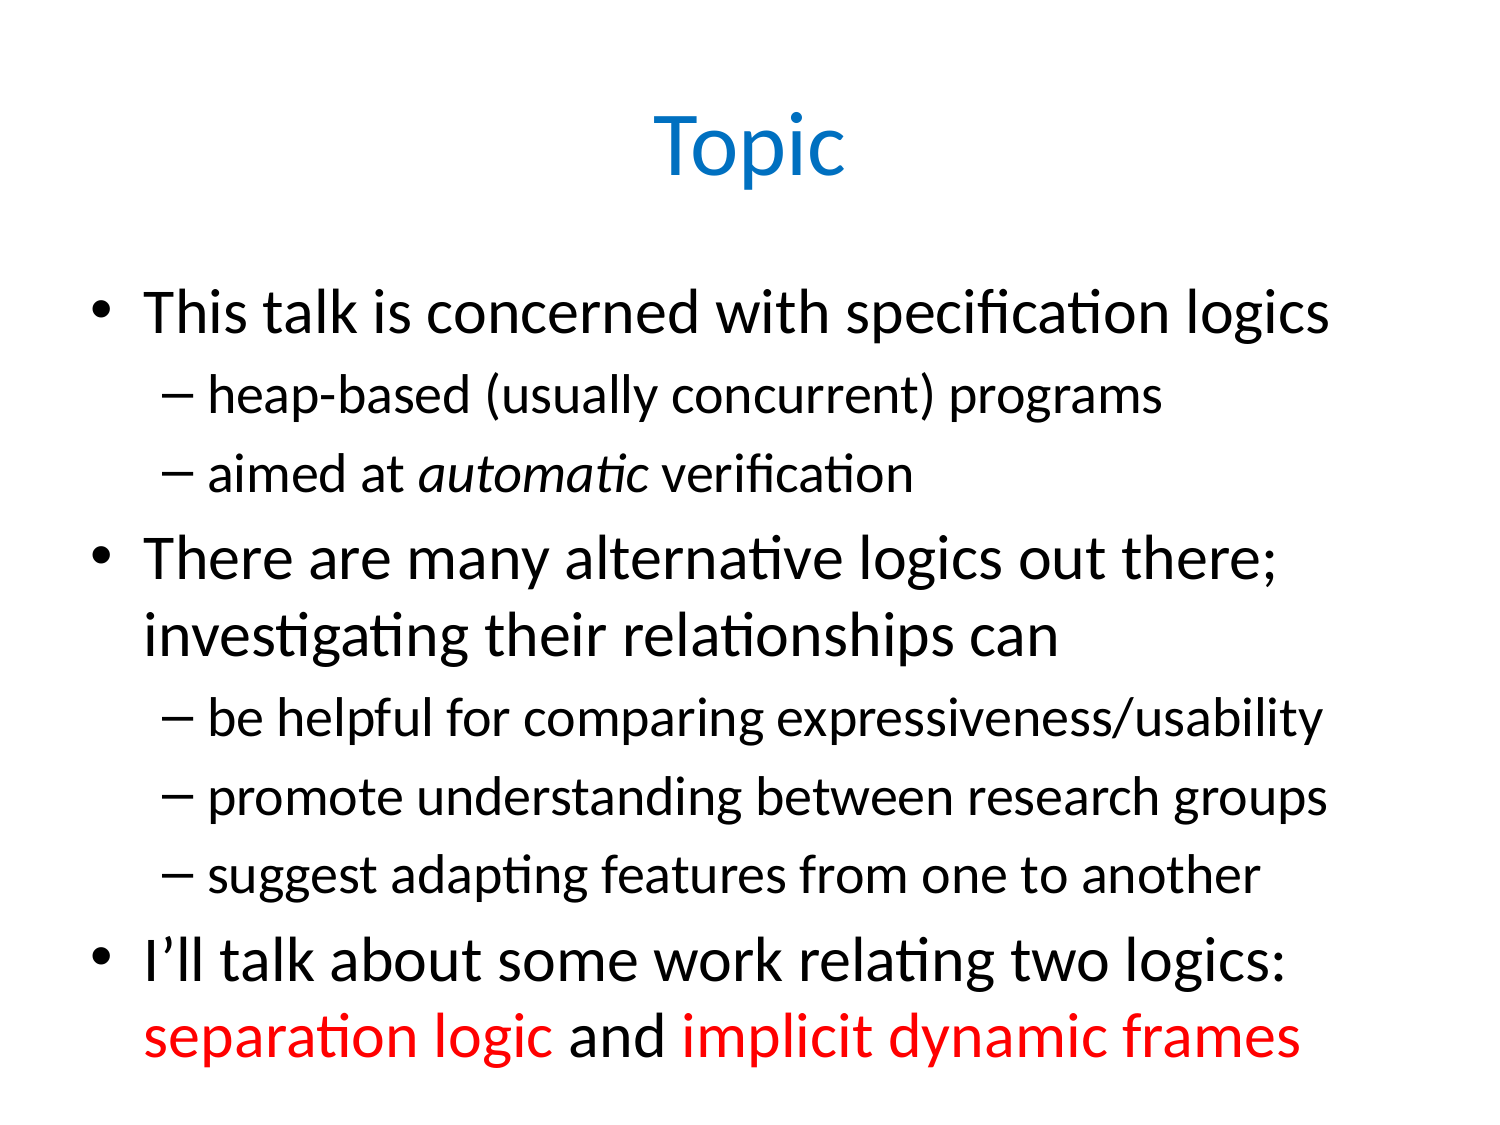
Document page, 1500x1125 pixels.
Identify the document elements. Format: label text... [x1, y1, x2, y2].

list This talk is concerned with specification logics heap-based (usually concurrent) programs aimed at automatic verification There are many alternative logics out there; investigating their relationships can be helpful for comparing expressiveness/usability promote understanding between research groups suggest adapting features from one to another I’ll talk about some work relating two logics: separation logic and implicit dynamic frames [75, 262, 1425, 1083]
title Topic [75, 45, 1425, 233]
